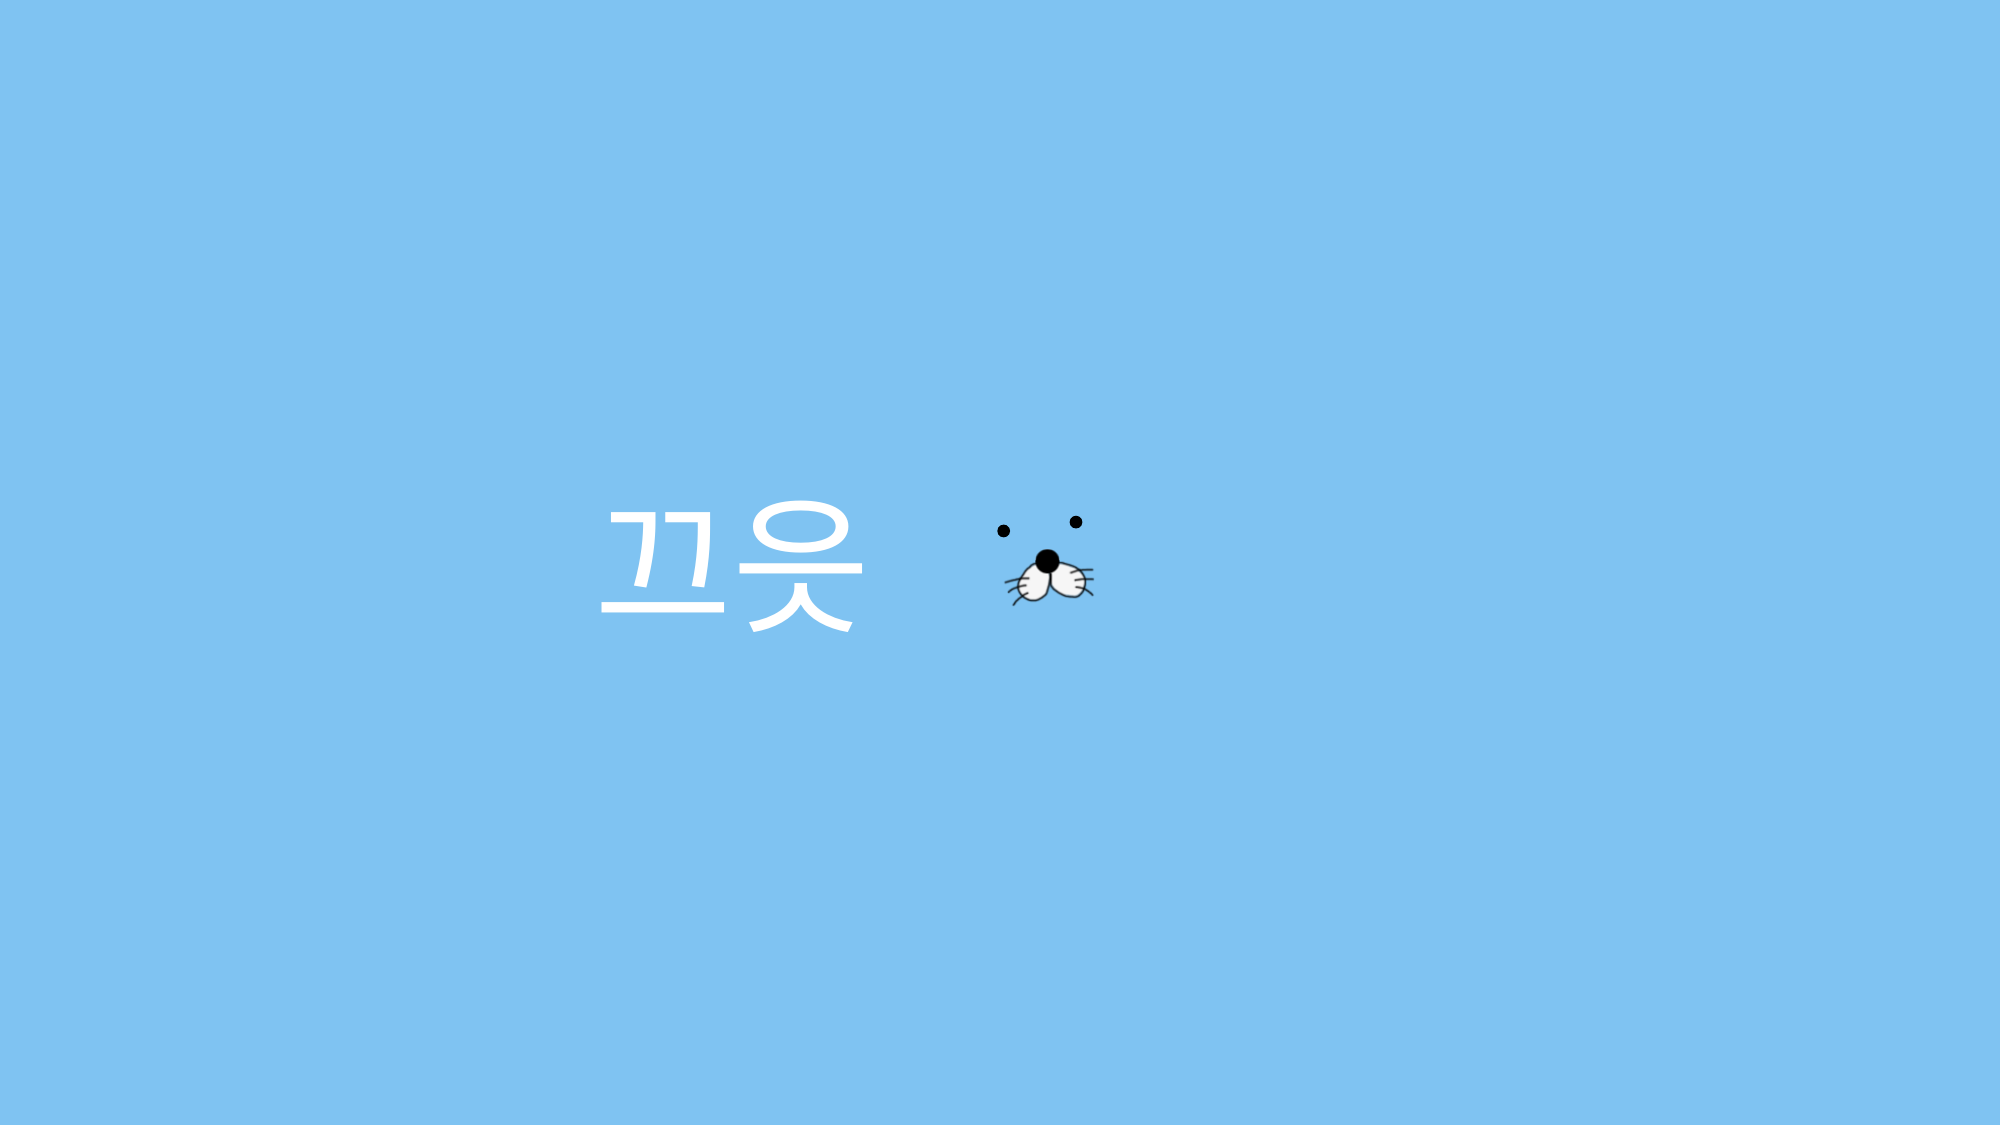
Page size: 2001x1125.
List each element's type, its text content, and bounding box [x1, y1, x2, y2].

text_box 끄읏 [580, 463, 886, 659]
text_box [996, 523, 1012, 533]
text_box [1068, 514, 1084, 530]
picture [980, 533, 1122, 624]
